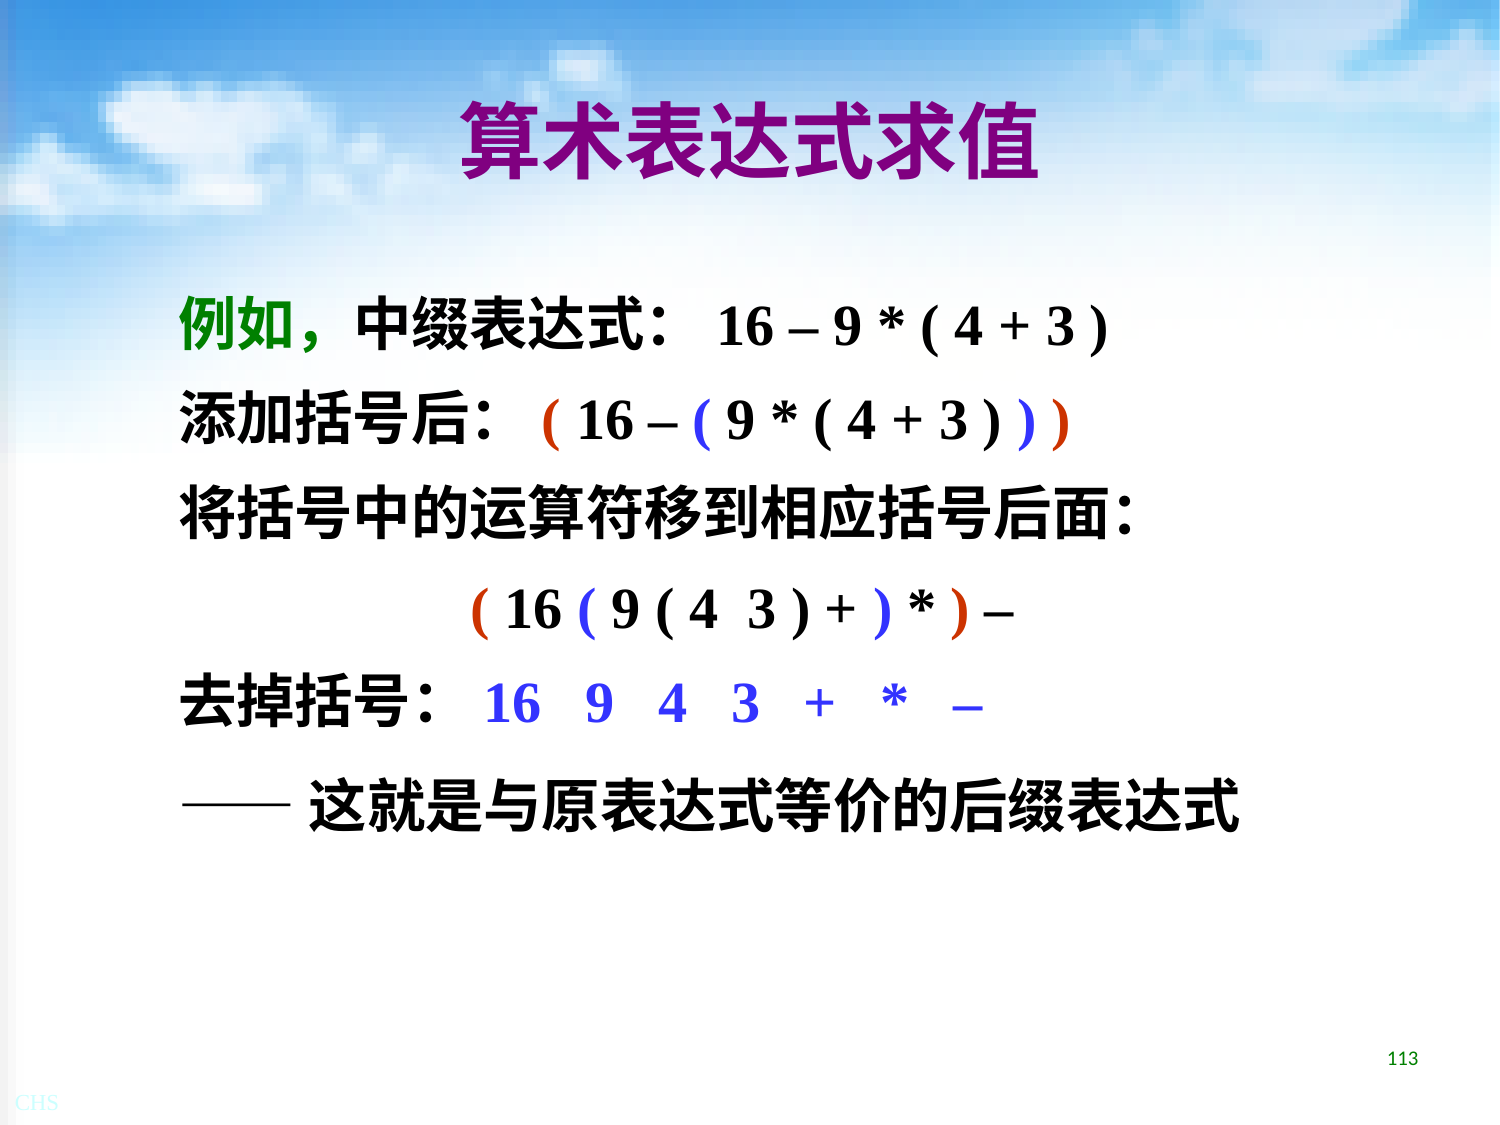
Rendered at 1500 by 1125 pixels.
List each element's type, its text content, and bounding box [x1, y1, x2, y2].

list 例如，中缀表达式：16 – 9 * ( 4 + 3 ) 添加括号后：( 16 – ( 9 * ( 4 + 3 ) ) ) 将括号中的运算符移到相应括号后面： ( 16 ( 9 ( 4 3 ) + ) * ) – 去掉括号：16 9 4 3 + * – ——这就是与原表达式等价的后缀表达式 [163, 262, 1337, 1006]
title 算术表达式求值 [163, 37, 1337, 241]
slide_number 113 [1370, 1042, 1435, 1072]
picture [0, 0, 1500, 1125]
